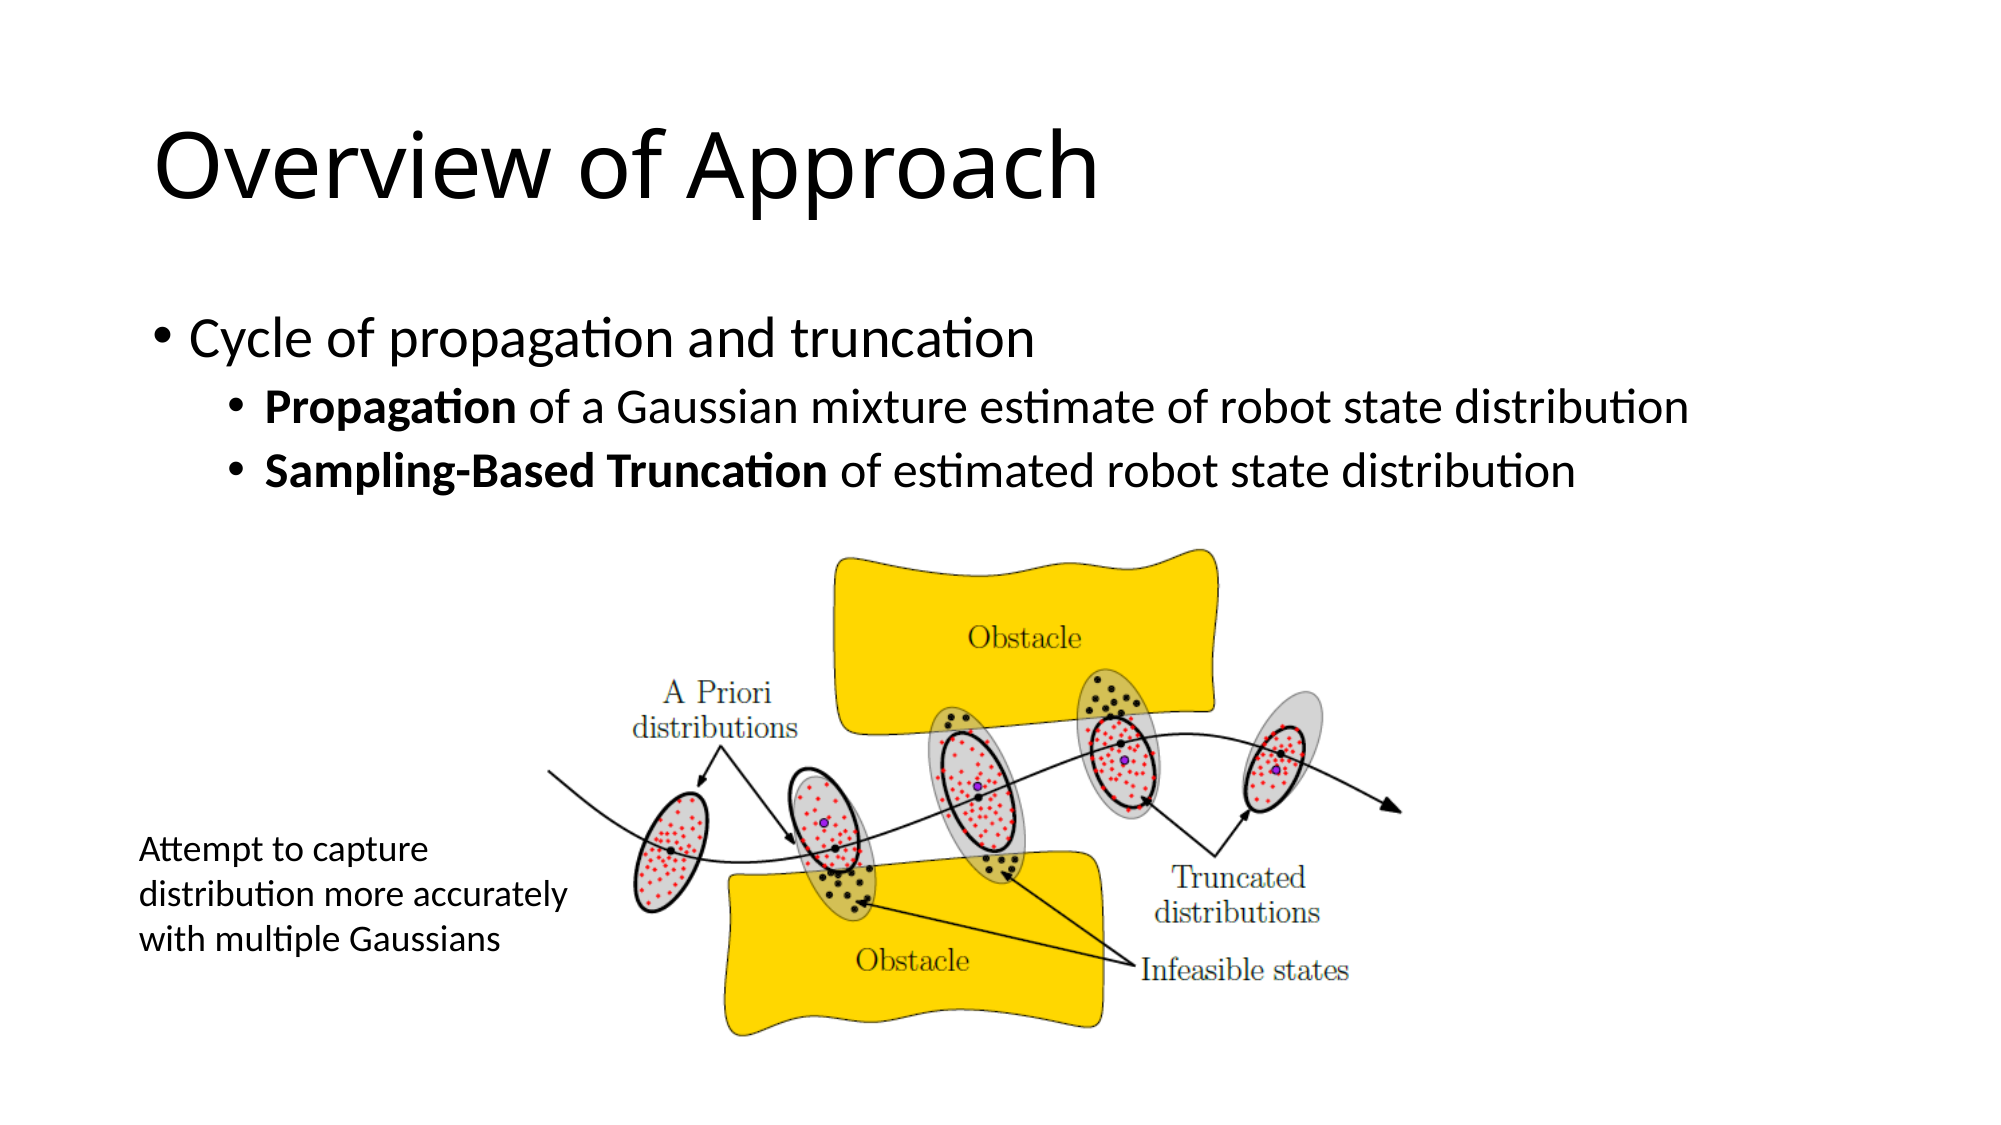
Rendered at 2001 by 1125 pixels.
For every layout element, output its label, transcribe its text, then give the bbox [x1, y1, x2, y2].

text_box Attempt to capture distribution more accurately with multiple Gaussians [123, 816, 502, 967]
list Cycle of propagation and truncation Propagation of a Gaussian mixture estimate of robot state distribution Sampling-Based Truncation of estimated robot state distribution [137, 299, 1863, 1014]
title Overview of Approach [137, 59, 1863, 278]
picture [502, 525, 1444, 1054]
